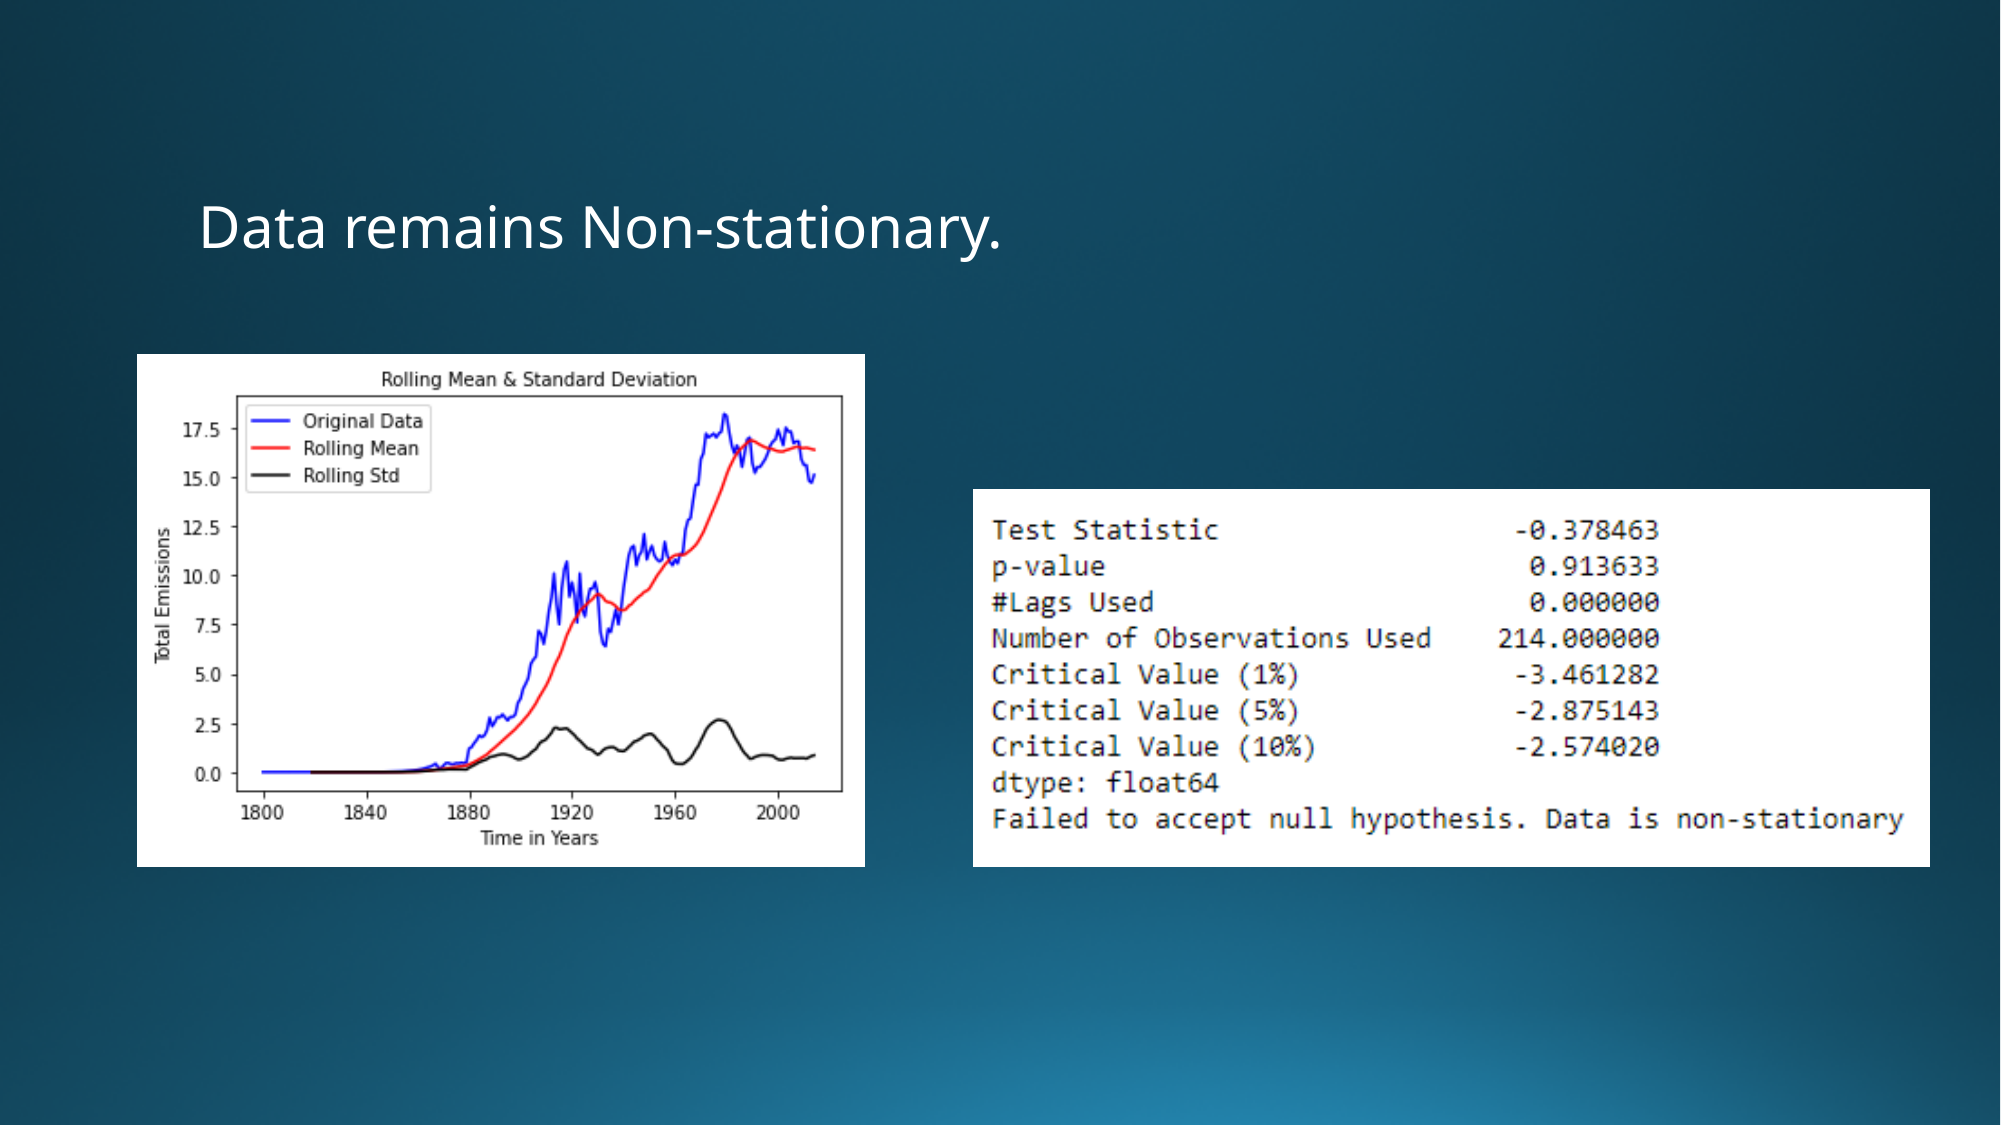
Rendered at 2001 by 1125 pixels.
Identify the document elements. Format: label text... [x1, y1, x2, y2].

picture [0, 0, 2001, 1125]
list Data remains Non-stationary. [183, 190, 1863, 1014]
